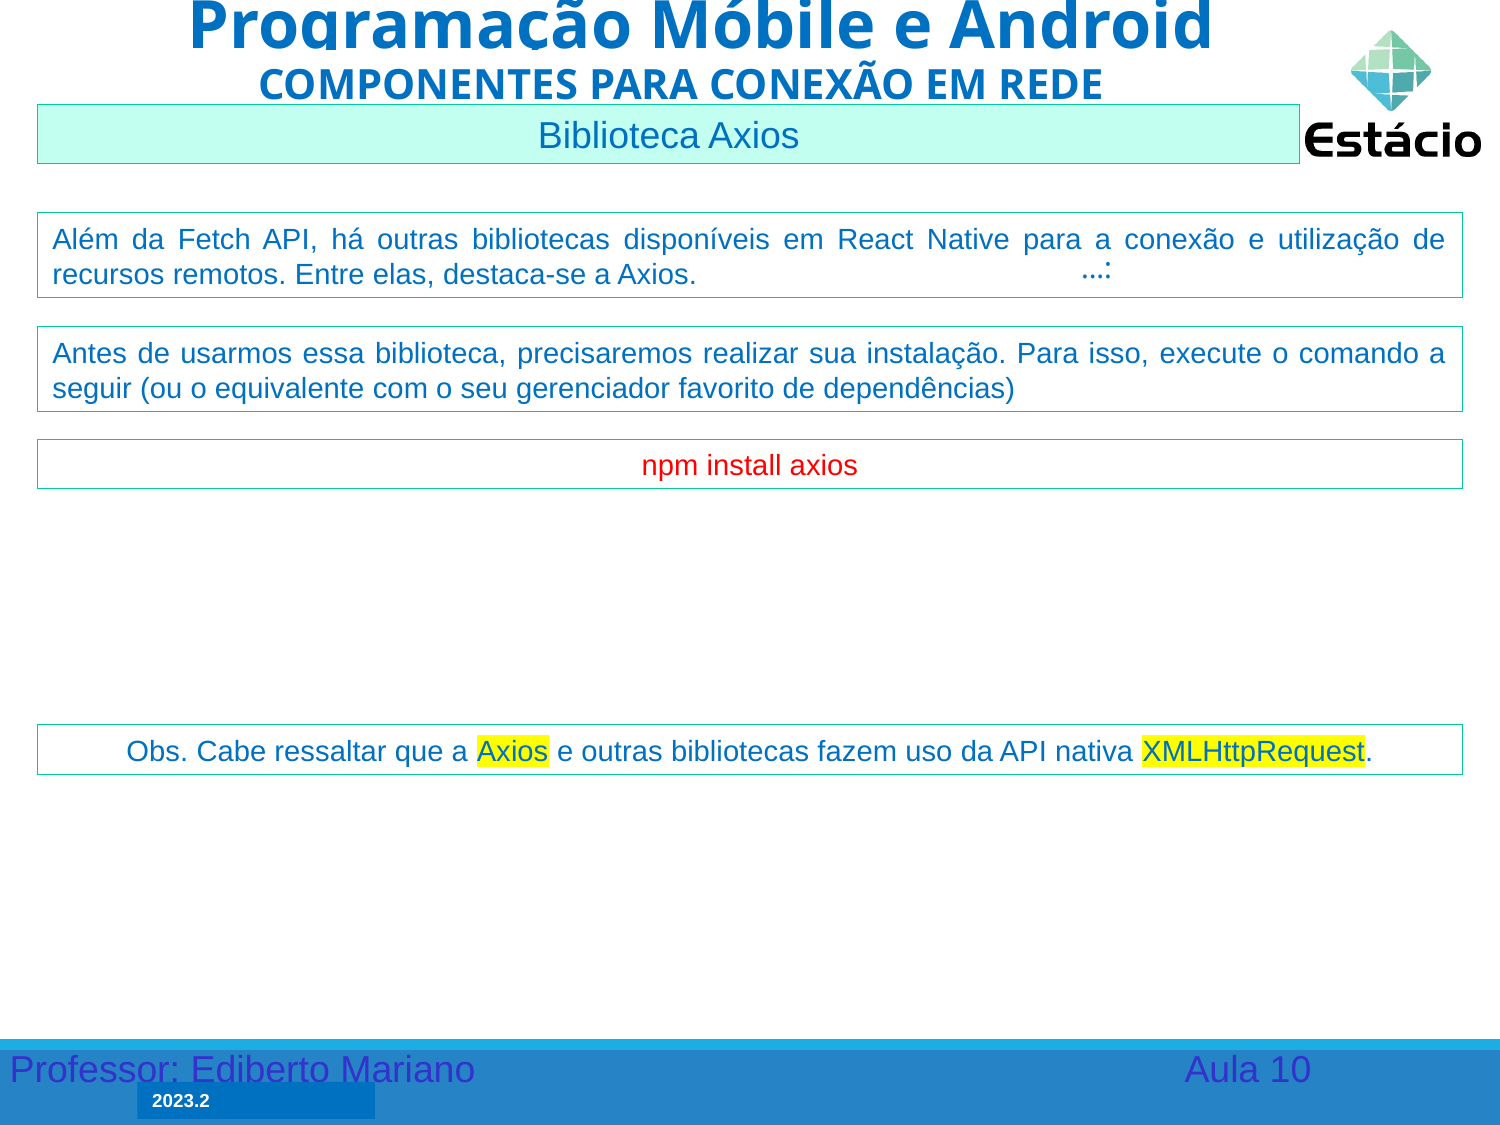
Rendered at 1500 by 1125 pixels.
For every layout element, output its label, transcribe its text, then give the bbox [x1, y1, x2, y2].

text_box Além da Fetch API, há outras bibliotecas disponíveis em React Native para a conexão e utilização de recursos remotos. Entre elas, destaca-se a Axios. [37, 212, 1463, 298]
text_box Biblioteca Axios [37, 104, 1300, 164]
text_box COMPONENTES PARA CONEXÃO EM REDE [62, 50, 1300, 104]
text_box Antes de usarmos essa biblioteca, precisaremos realizar sua instalação. Para isso, execute o comando a seguir (ou o equivalente com o seu gerenciador favorito de dependências) [37, 326, 1463, 412]
text_box Programação Móbile e Android [172, 0, 1230, 50]
text_box Obs. Cabe ressaltar que a Axios e outras bibliotecas fazem uso da API nativa XMLHttpRequest. [37, 724, 1463, 775]
picture [1305, 29, 1481, 157]
text_box ...: [717, 242, 1476, 293]
text_box npm install axios [37, 439, 1463, 489]
